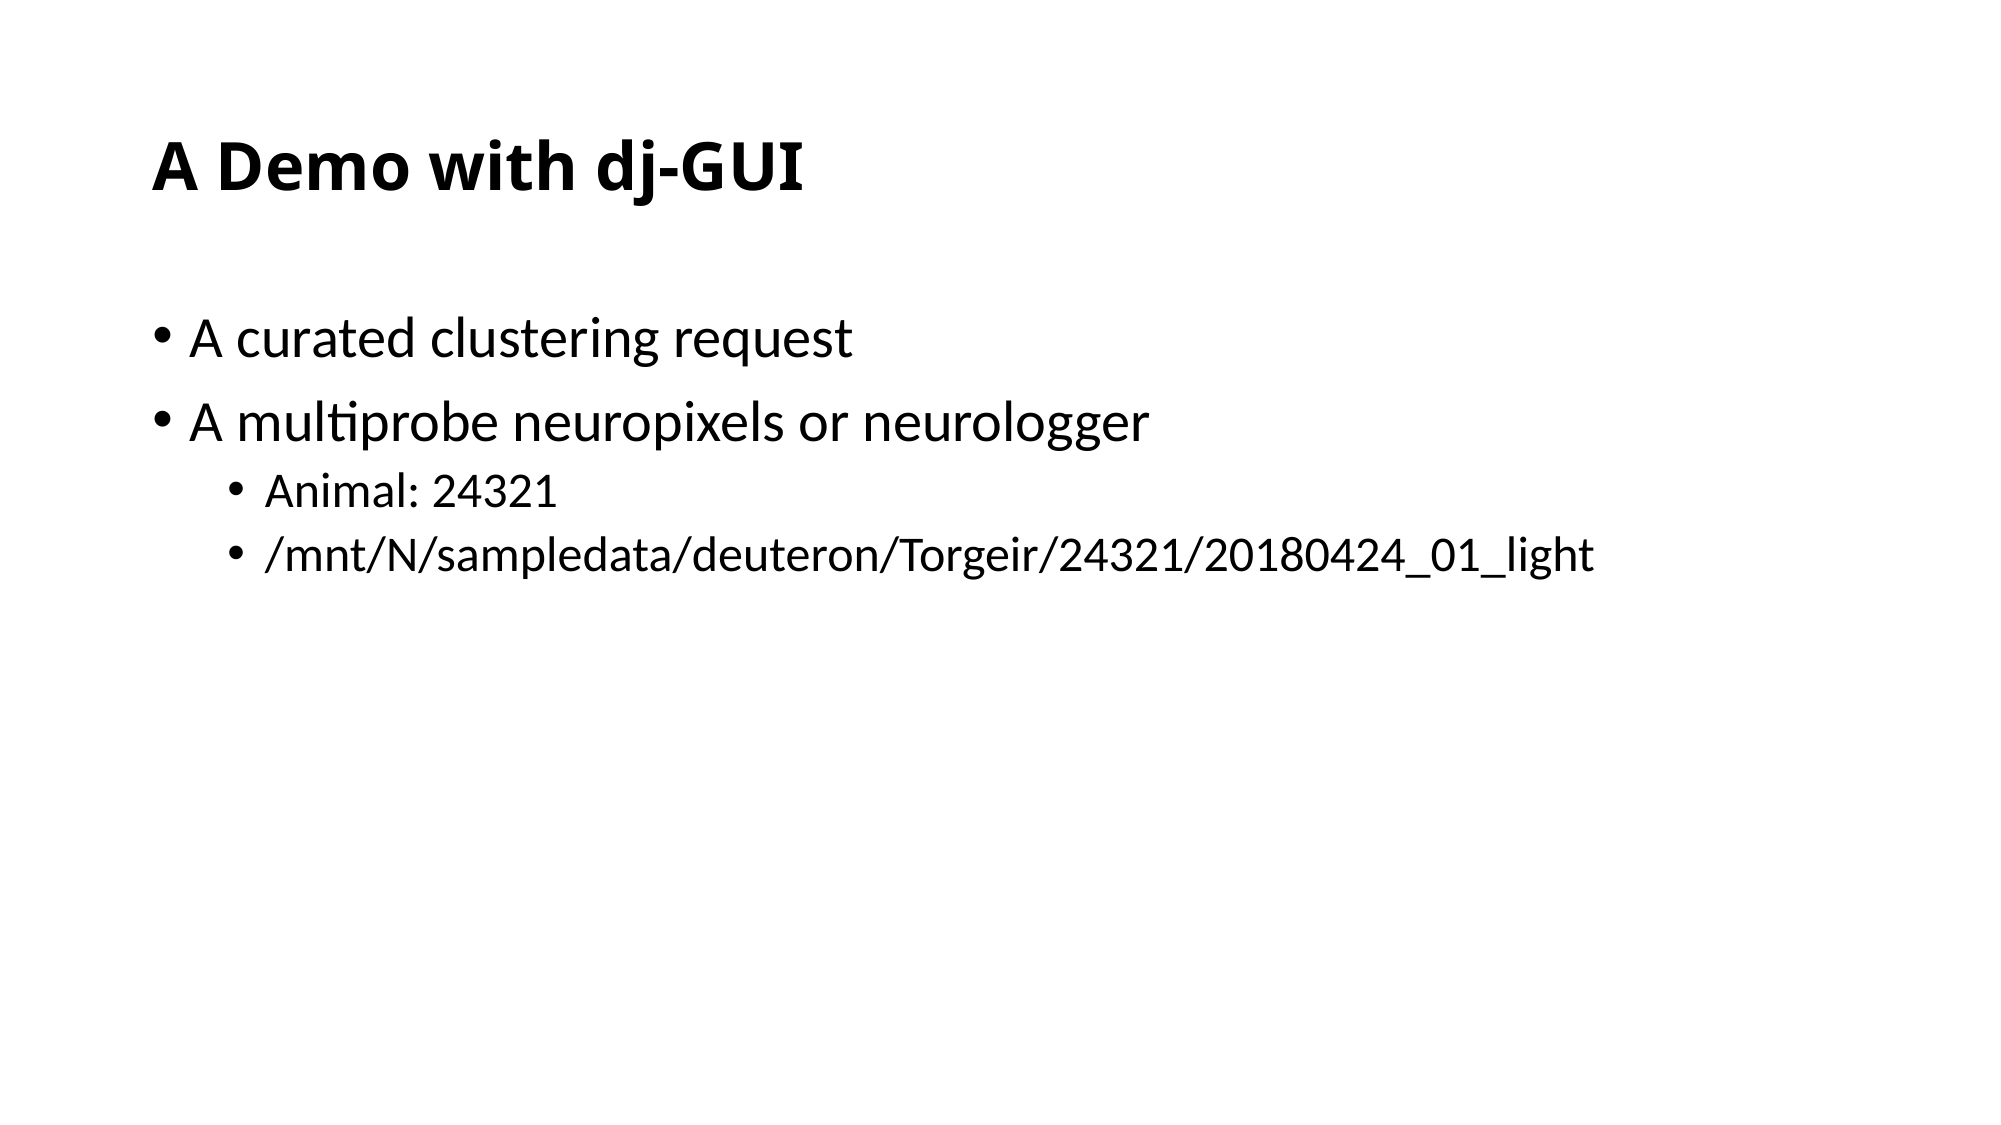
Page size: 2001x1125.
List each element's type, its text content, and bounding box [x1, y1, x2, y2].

list A curated clustering request A multiprobe neuropixels or neurologger Animal: 24321 /mnt/N/sampledata/deuteron/Torgeir/24321/20180424_01_light [137, 299, 1863, 1014]
title A Demo with dj-GUI [137, 59, 1863, 278]
